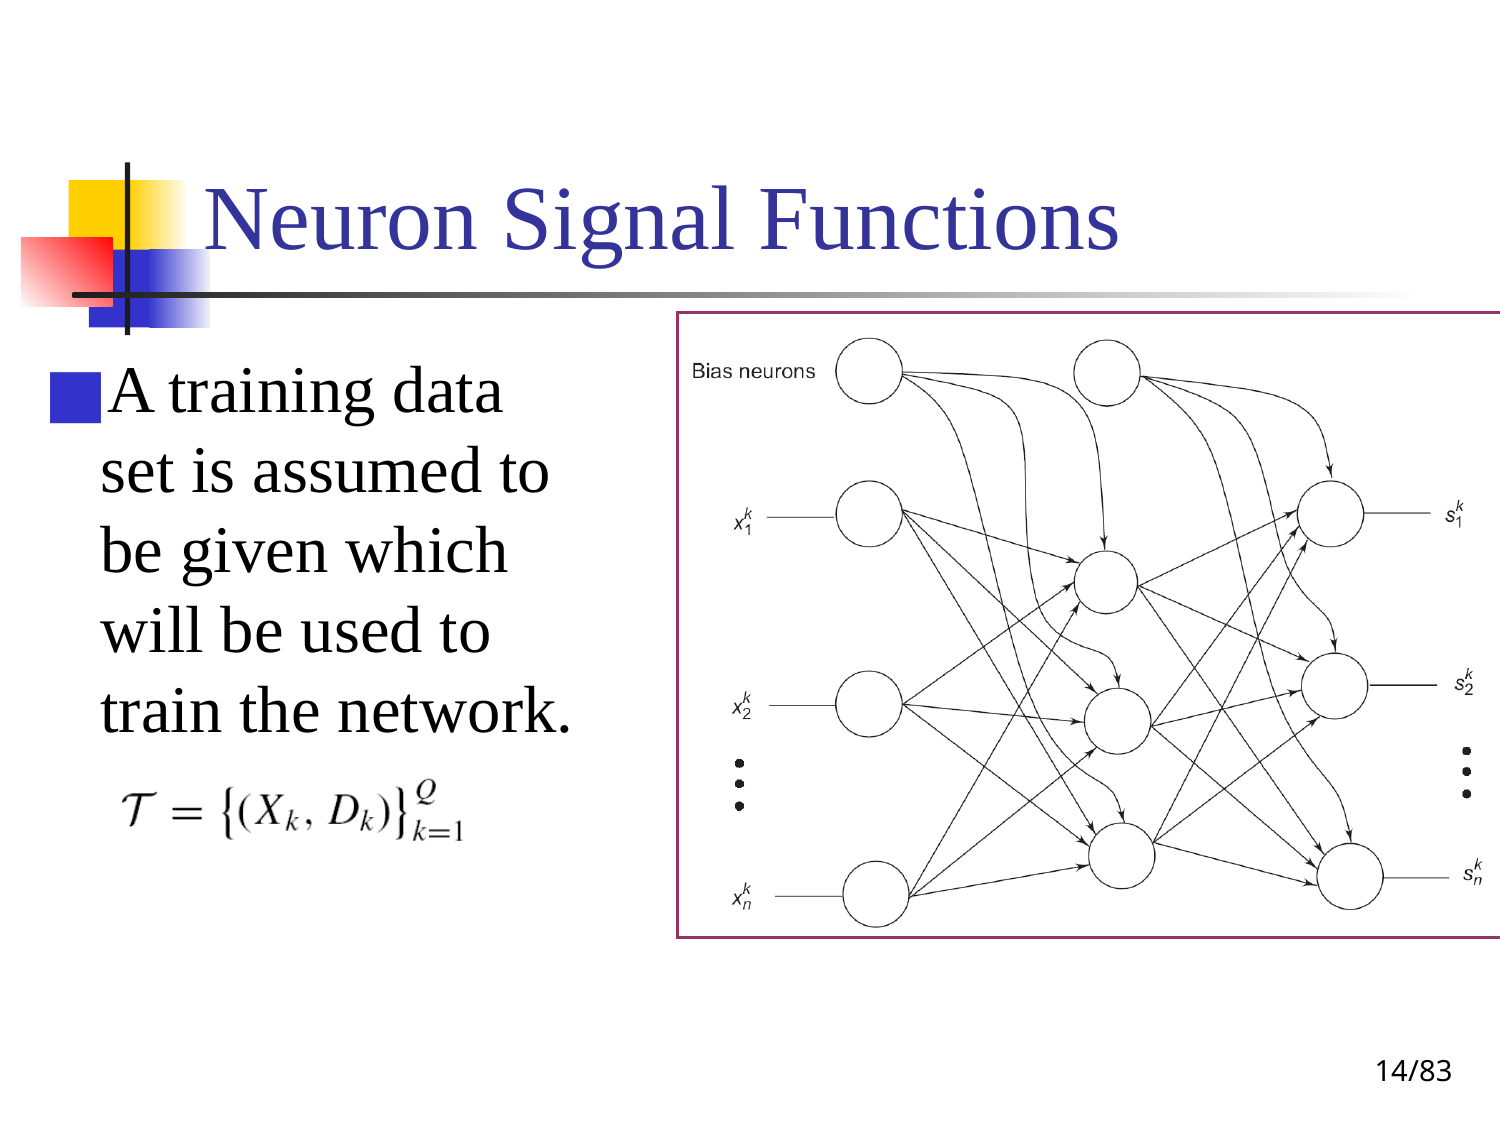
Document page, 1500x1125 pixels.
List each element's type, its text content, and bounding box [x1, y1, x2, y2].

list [678, 314, 1500, 937]
text_box ‹#›/83 [1155, 1024, 1468, 1100]
title Neuron Signal Functions [188, 35, 1468, 275]
picture [111, 762, 476, 860]
text_box A training data set is assumed to be given which will be used to train the network. [29, 338, 597, 1125]
